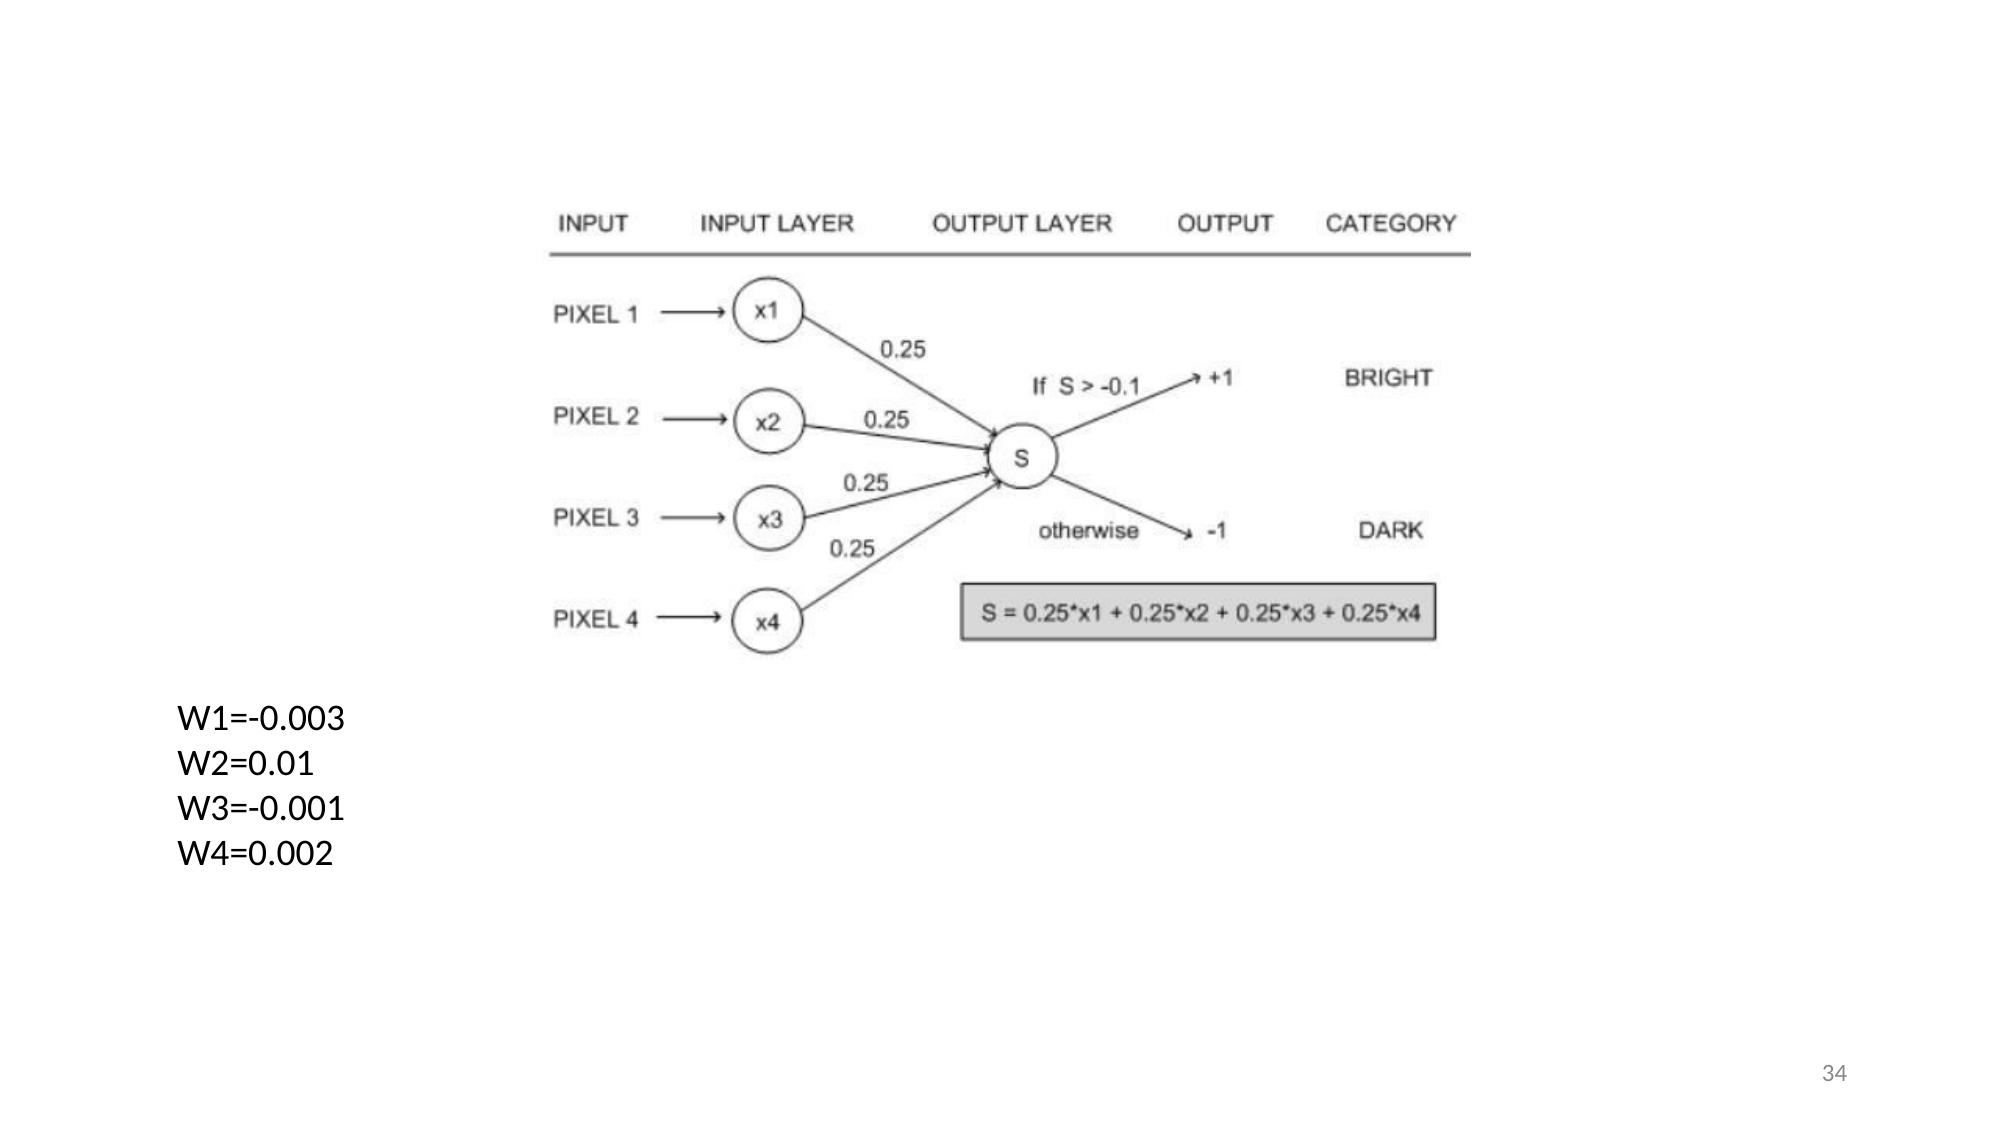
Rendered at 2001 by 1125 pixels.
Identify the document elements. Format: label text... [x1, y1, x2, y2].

text_box [541, 211, 1471, 660]
text_box W1=-0.003 W2=0.01 W3=-0.001 W4=0.002 [162, 685, 575, 881]
slide_number 34 [1817, 1060, 1852, 1125]
